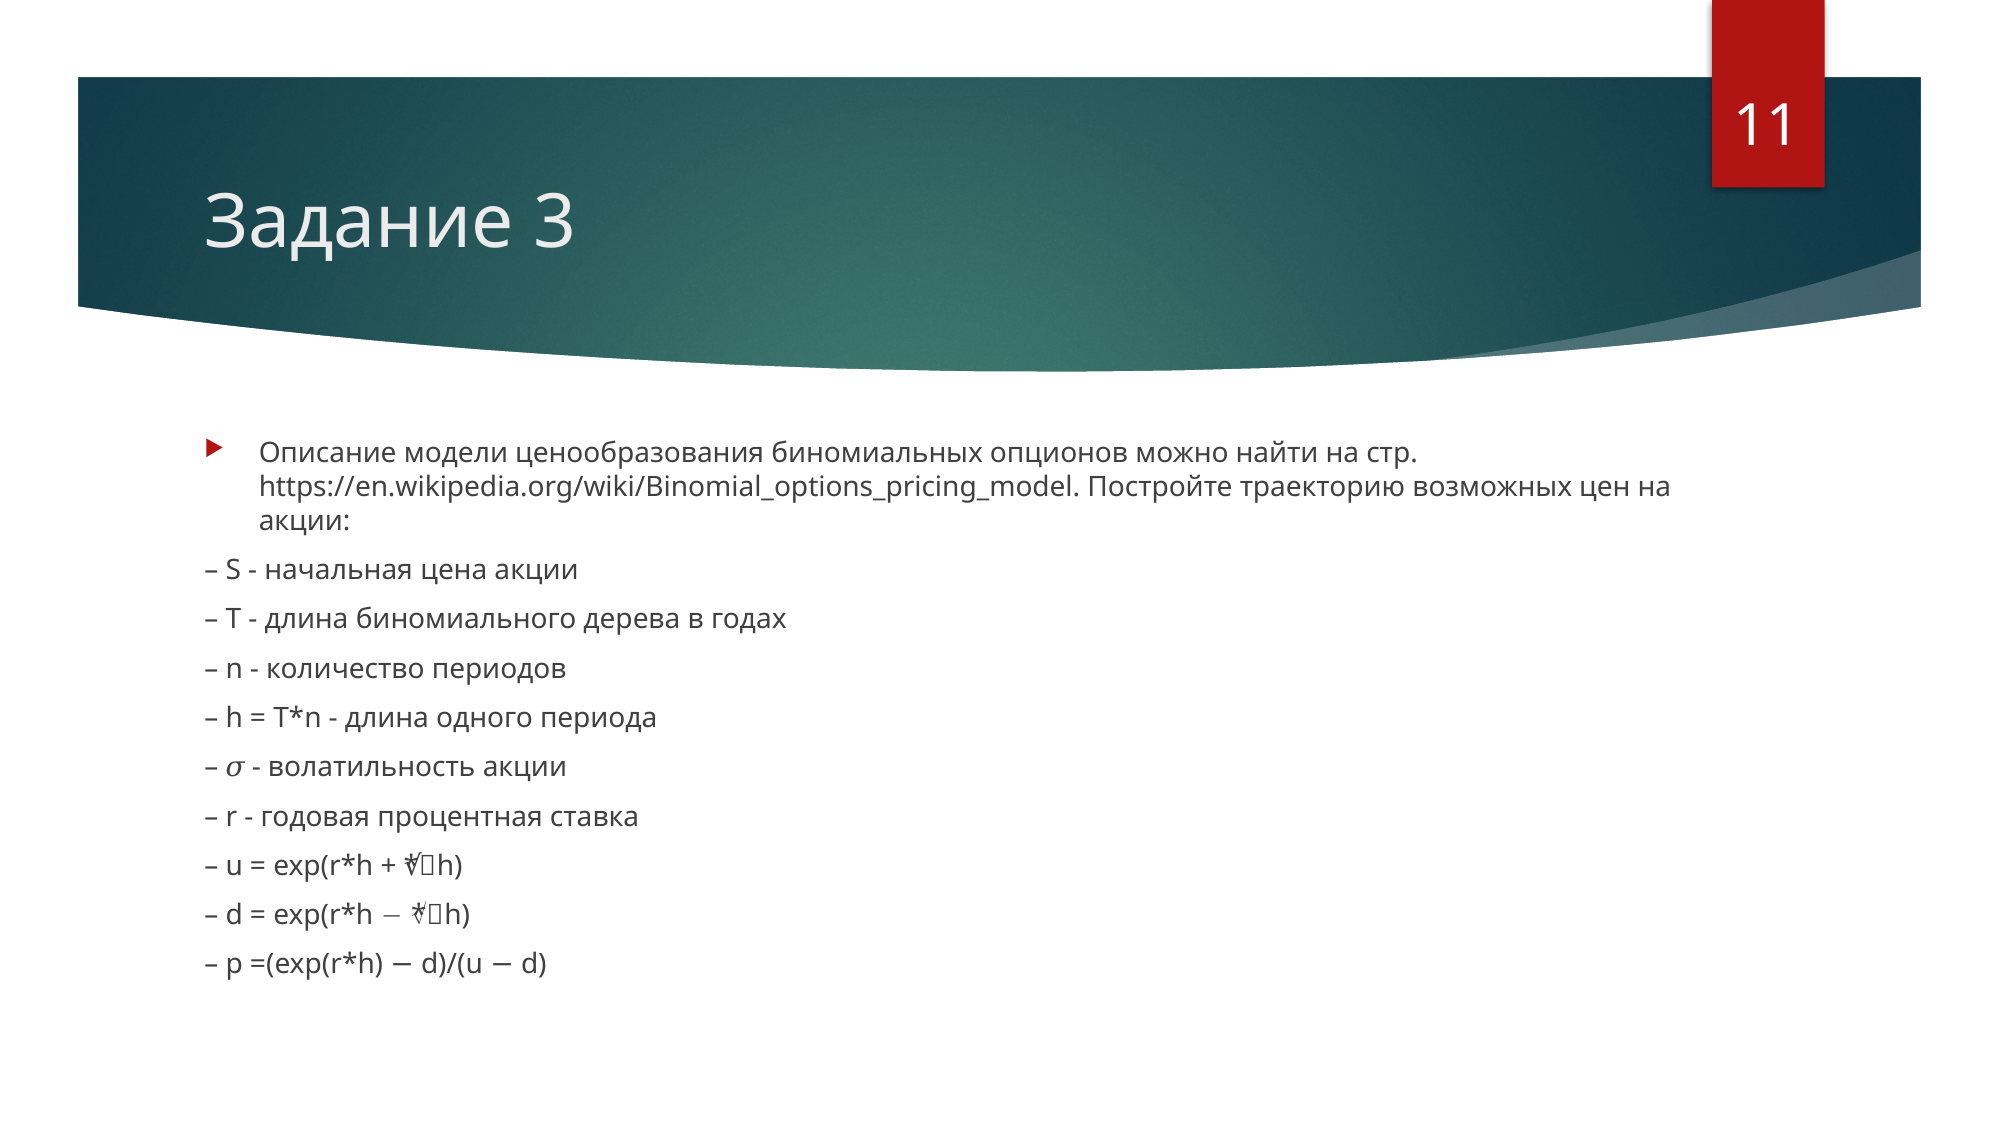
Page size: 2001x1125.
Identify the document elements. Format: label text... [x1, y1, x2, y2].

slide_number 11 [1698, 48, 1836, 175]
list Описание модели ценообразования биномиальных опционов можно найти на стр. https://en.wikipedia.org/wiki/Binomial_options_pricing_model. Постройте траекторию возможных цен на акции: – S - начальная цена акции – T - длина биномиального дерева в годах – n - количество периодов – h = T*n - длина одного периода – 𝜎 - волатильность акции – r - годовая процентная ставка – u = exp(r*h + 𝜎*√h) – d = exp(r*h − 𝜎*√h) – p =(exp(r*h) − d)/(u − d) [189, 427, 1724, 988]
title Задание 3 [189, 159, 1676, 276]
